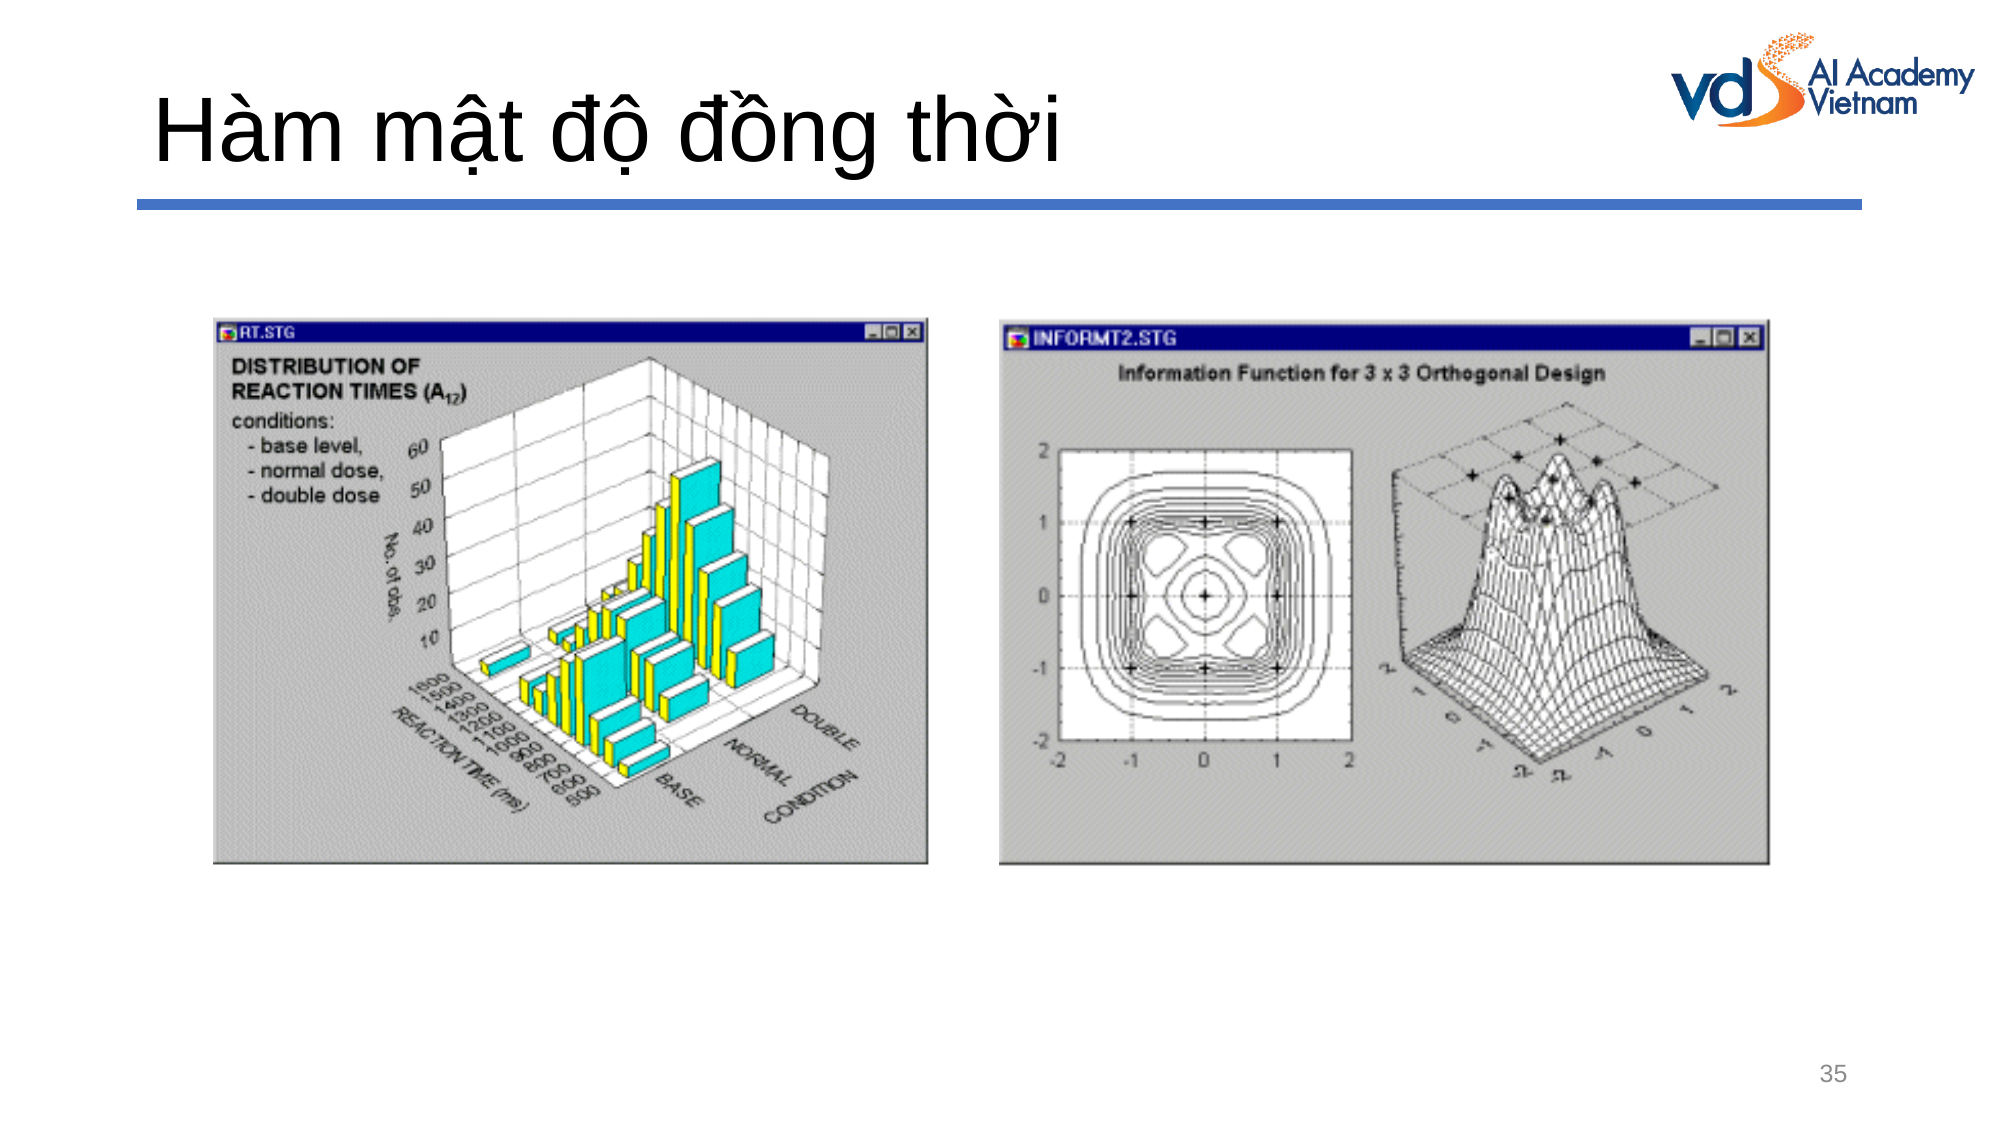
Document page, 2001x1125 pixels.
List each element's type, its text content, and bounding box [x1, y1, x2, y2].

picture [1671, 32, 1975, 127]
slide_number 35 [1412, 1042, 1863, 1103]
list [213, 310, 942, 869]
picture [999, 310, 1786, 871]
title Hàm mật độ đồng thời [137, 59, 1863, 204]
